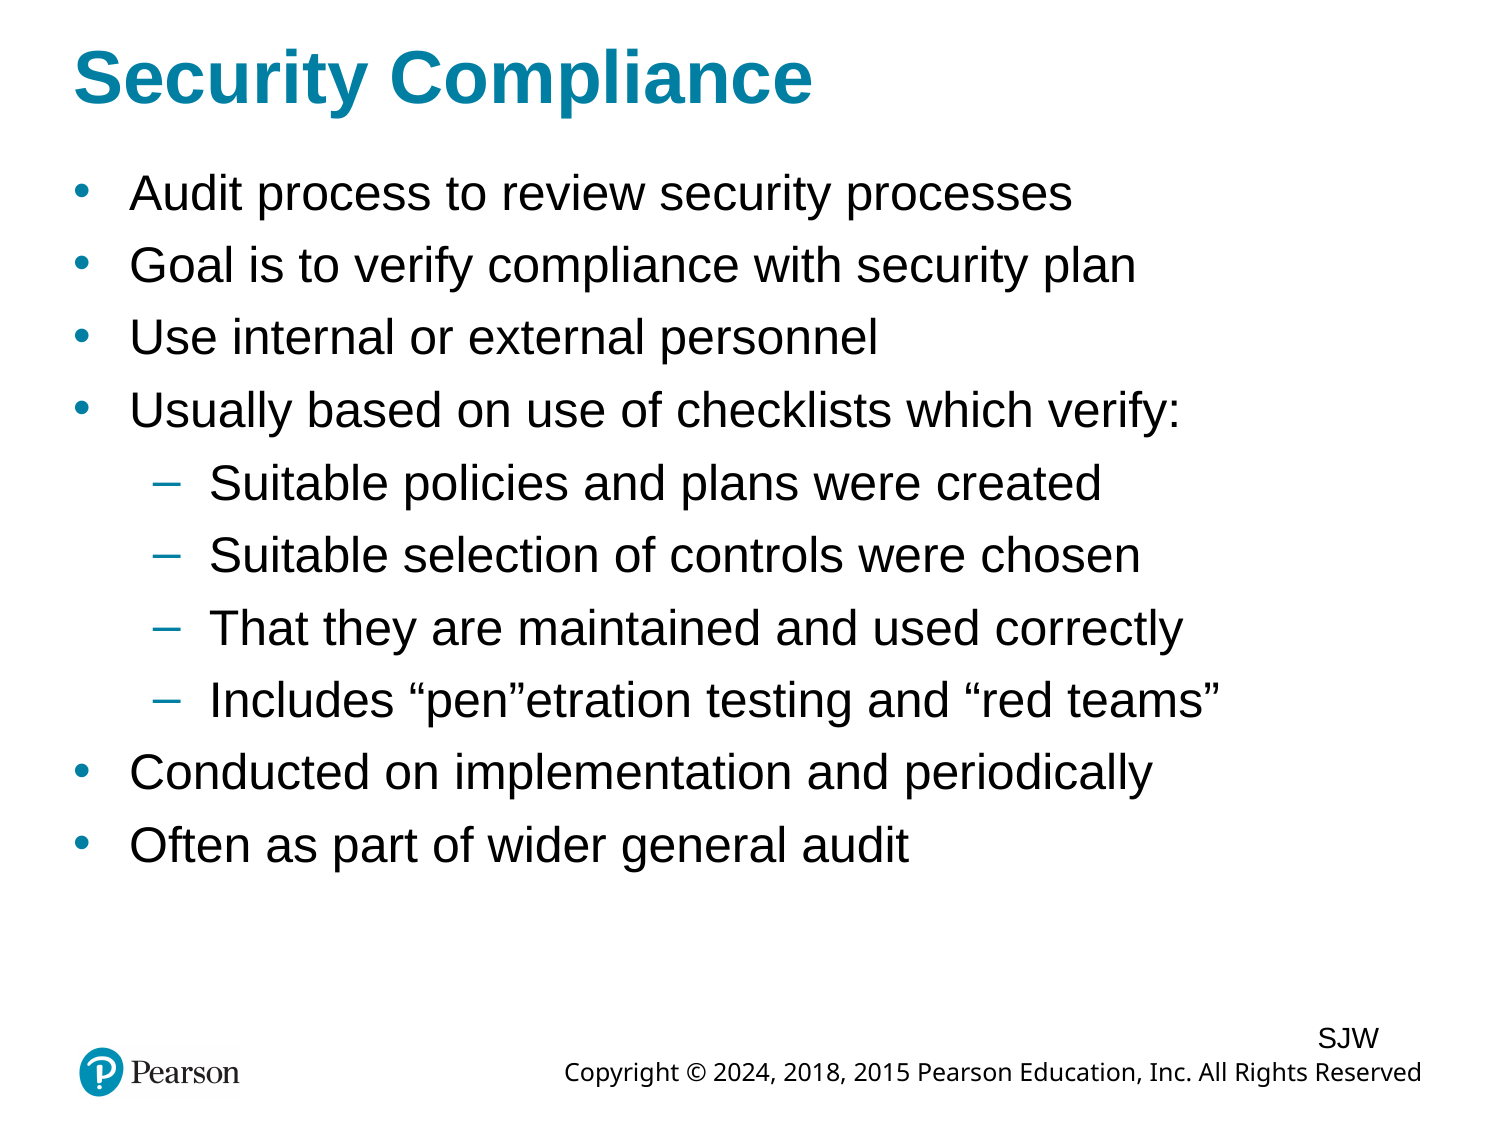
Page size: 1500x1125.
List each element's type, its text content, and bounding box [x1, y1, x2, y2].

text_box SJW [1302, 1012, 1395, 1062]
title Security Compliance [73, 0, 1430, 156]
picture [78, 1046, 241, 1098]
list Audit process to review security processes Goal is to verify compliance with security plan Use internal or external personnel Usually based on use of checklists which verify: Suitable policies and plans were created Suitable selection of controls were chosen That they are maintained and used correctly Includes “pen”etration testing and “red teams” Conducted on implementation and periodically Often as part of wider general audit [73, 156, 1430, 876]
